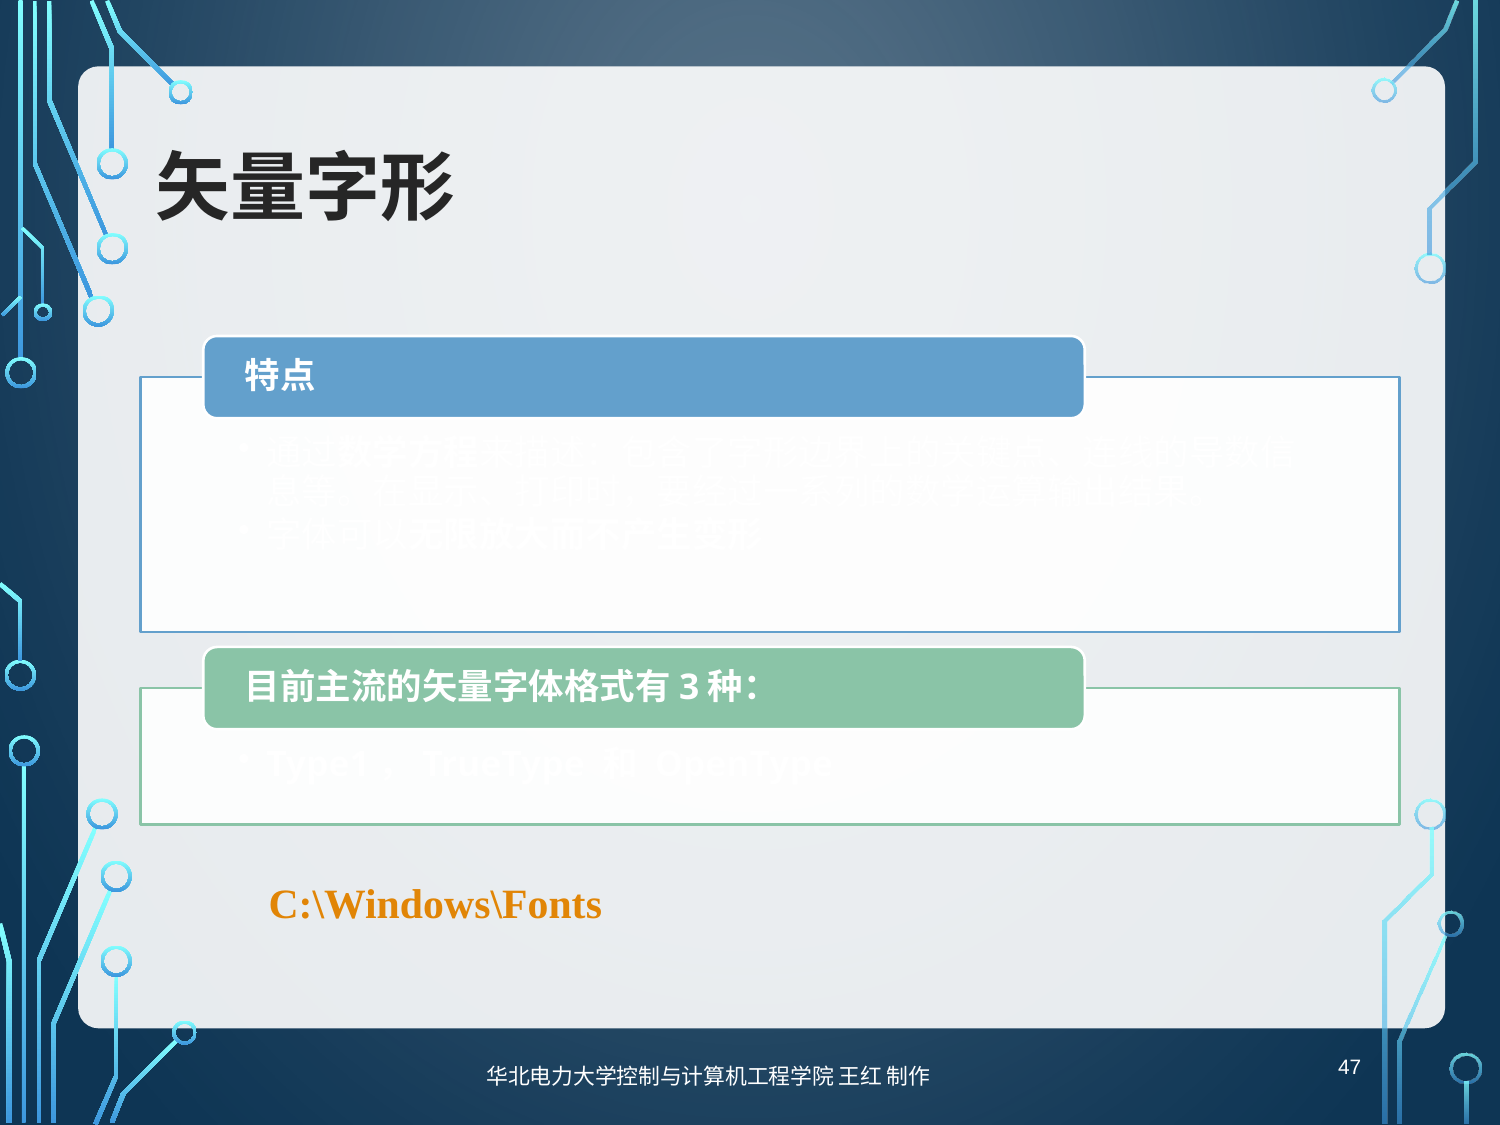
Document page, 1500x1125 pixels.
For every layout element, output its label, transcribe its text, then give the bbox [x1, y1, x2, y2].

text_box C:\Windows\Fonts [253, 869, 715, 935]
title 矢量字形 [140, 101, 1400, 279]
slide_number 47 [1281, 1045, 1376, 1106]
footer 华北电力大学控制与计算机工程学院 王红 制作 [324, 1046, 1093, 1106]
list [140, 314, 1400, 847]
